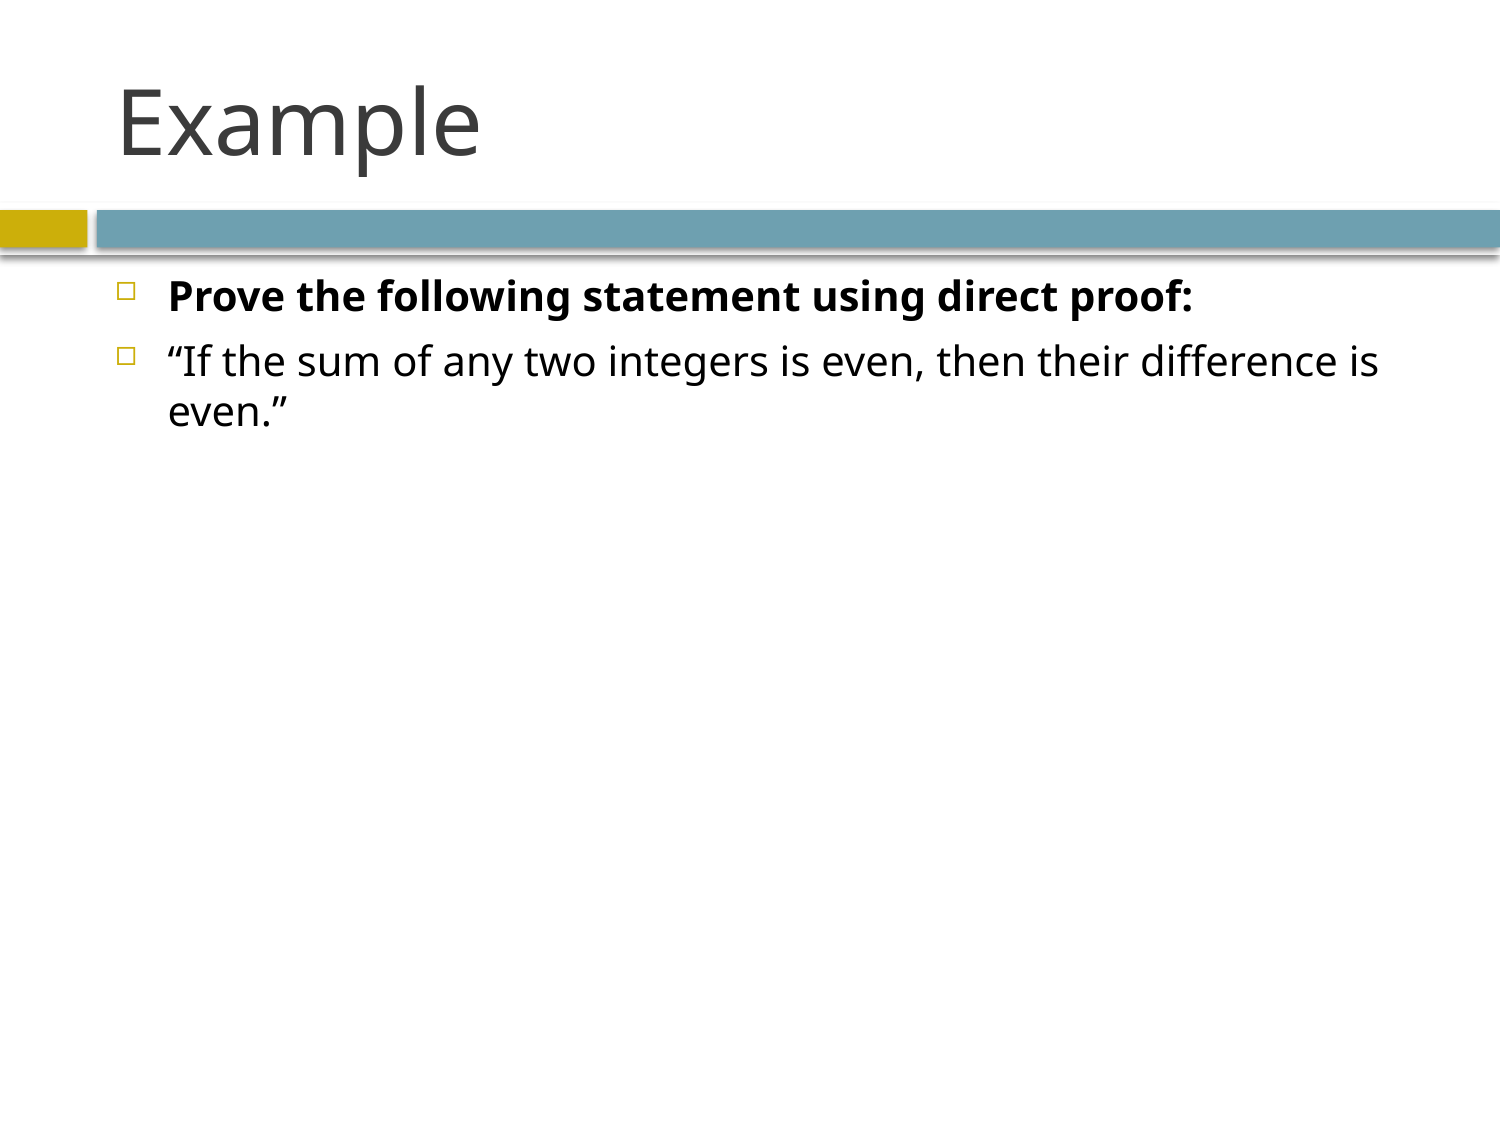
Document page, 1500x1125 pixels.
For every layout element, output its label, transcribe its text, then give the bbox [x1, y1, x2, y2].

title Example [100, 37, 1438, 200]
list Prove the following statement using direct proof: “If the sum of any two integers is even, then their difference is even.” [100, 262, 1438, 1000]
